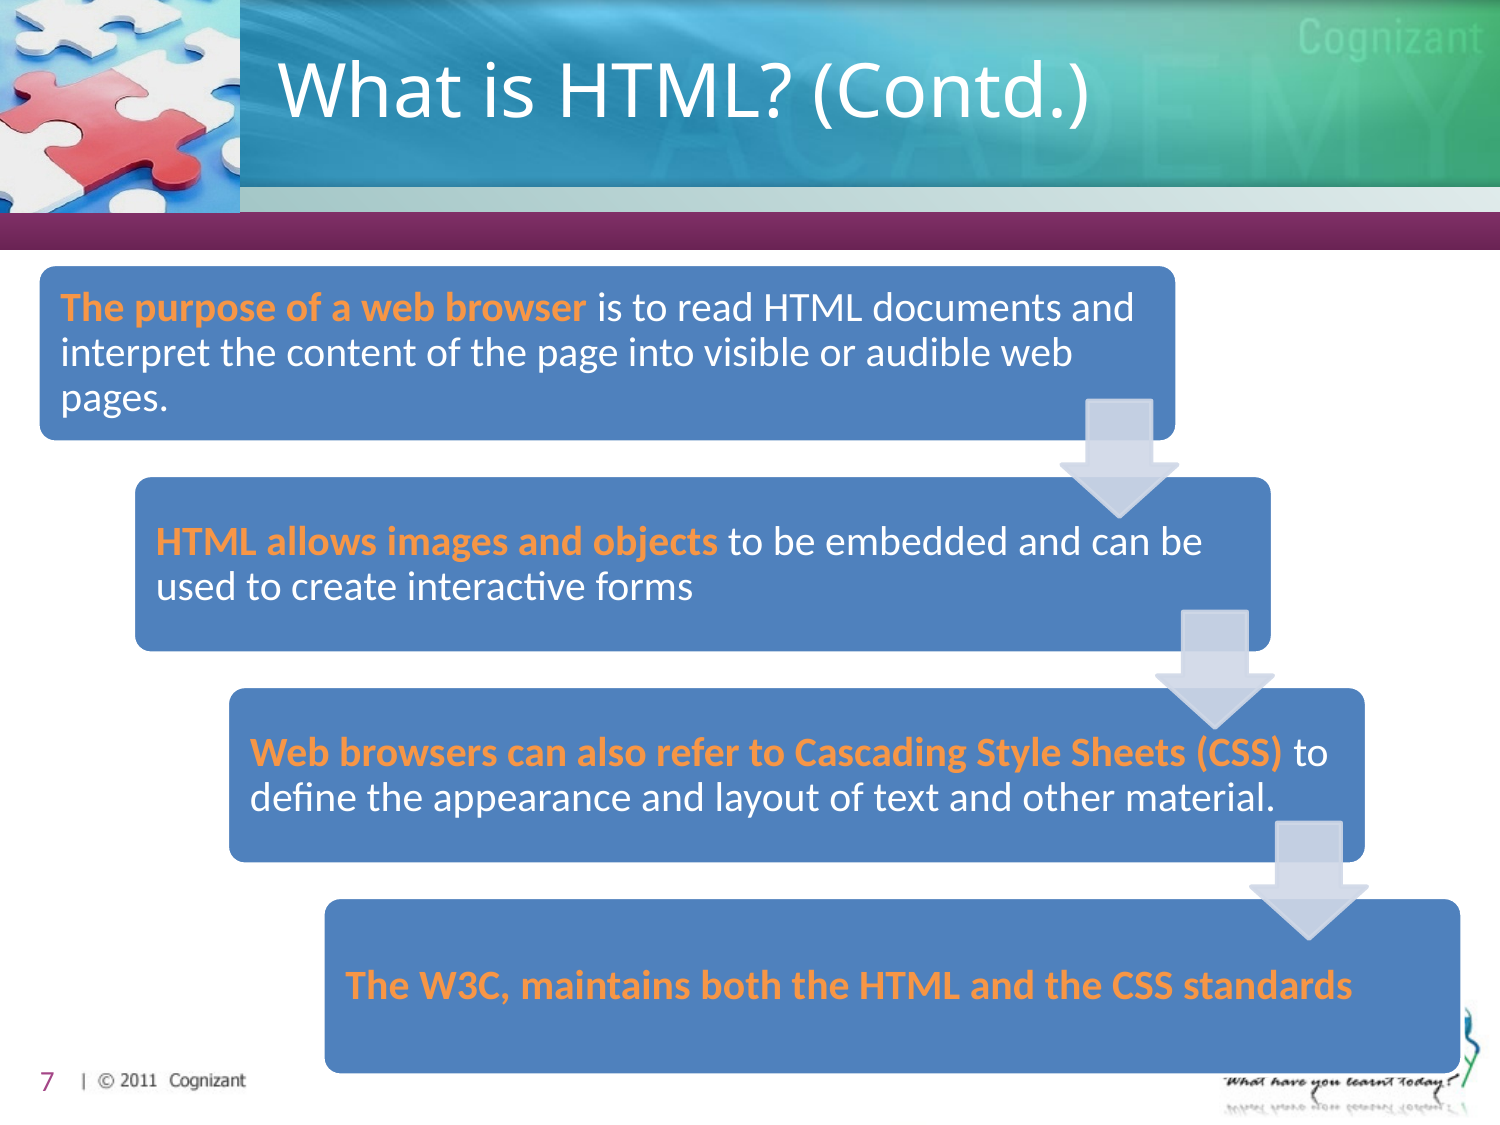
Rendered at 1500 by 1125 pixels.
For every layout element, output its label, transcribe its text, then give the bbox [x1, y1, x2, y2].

picture [0, 0, 1500, 213]
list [37, 263, 1463, 1076]
picture [0, 250, 1500, 1125]
title What is HTML? (Contd.) [262, 0, 1500, 175]
slide_number 7 [24, 1054, 100, 1100]
